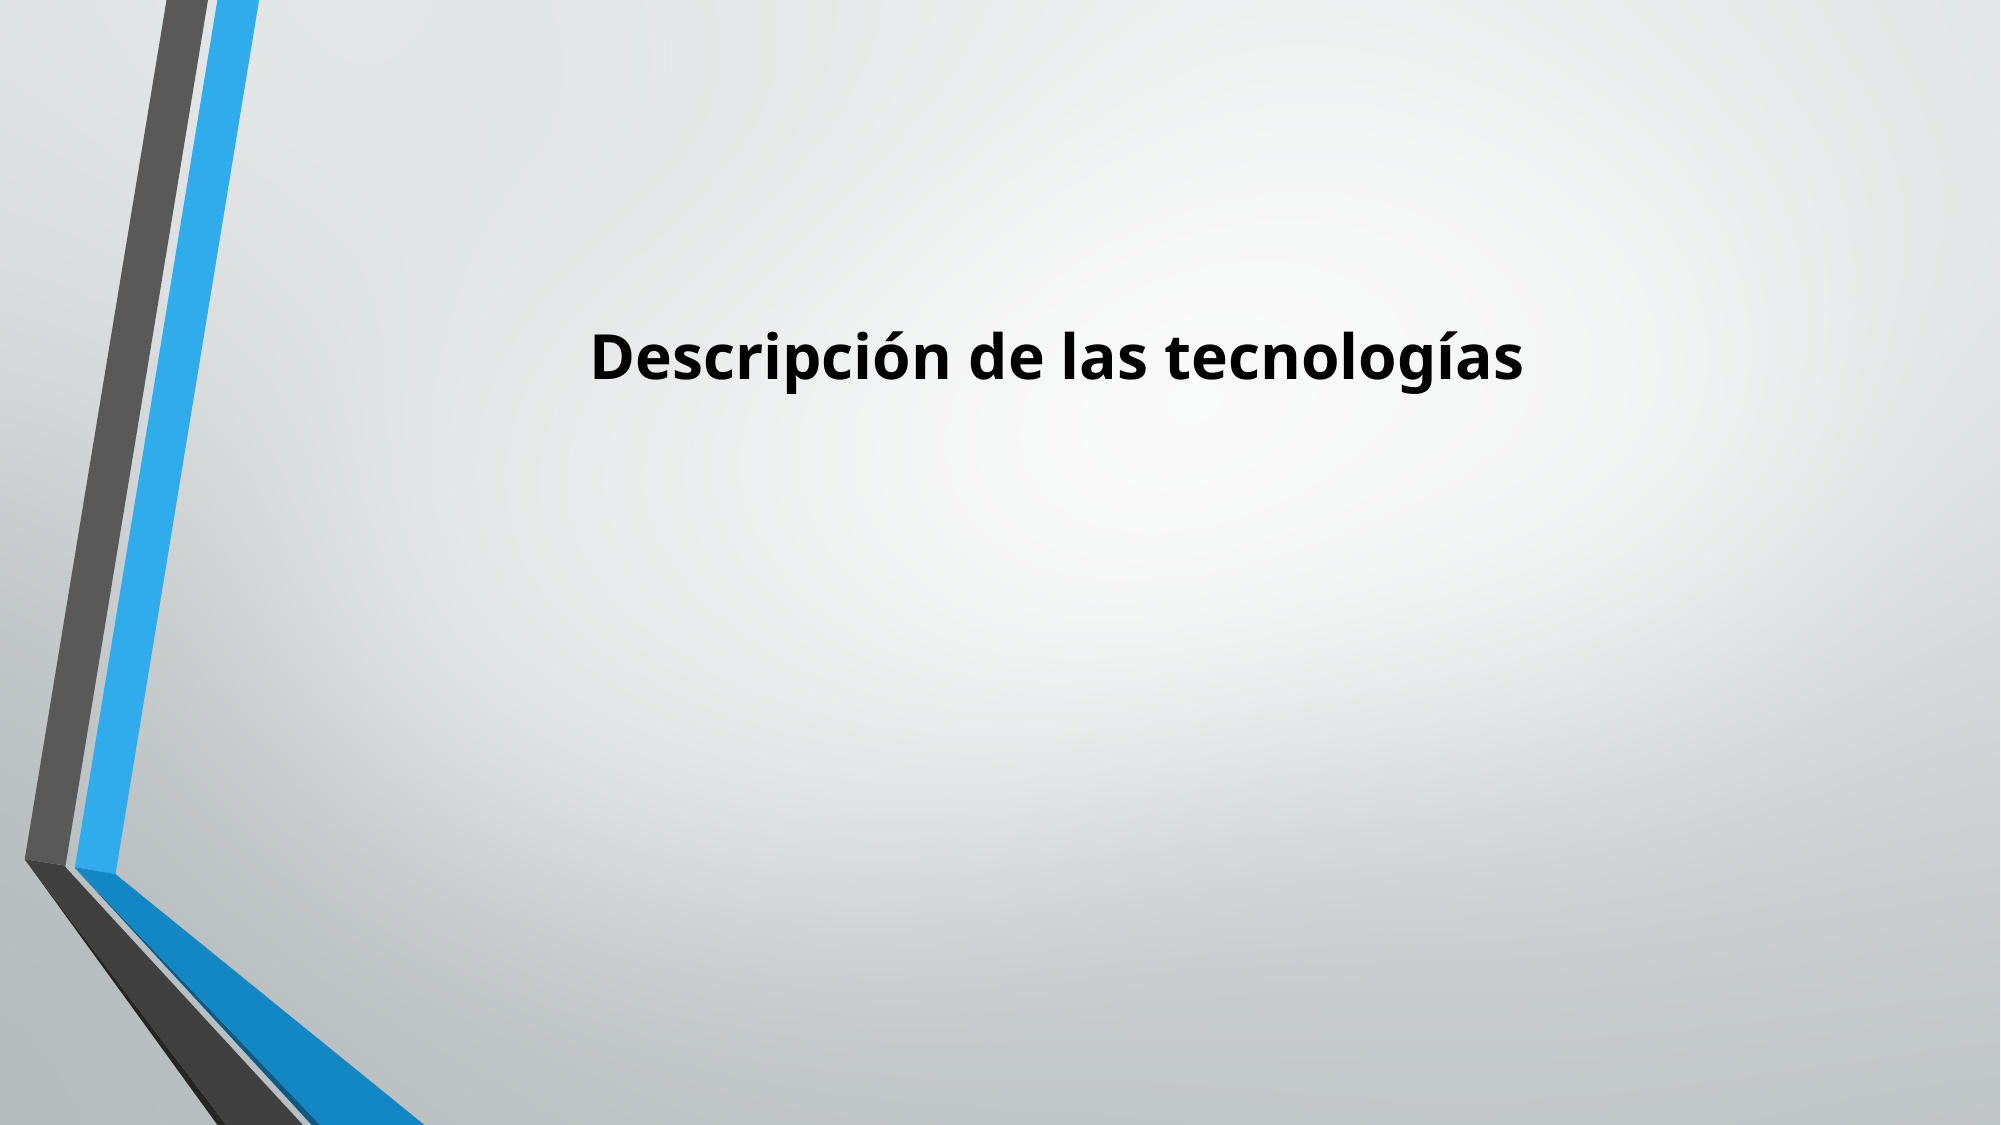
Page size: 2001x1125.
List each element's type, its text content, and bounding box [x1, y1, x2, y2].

title Descripción de las tecnologías [243, 112, 1887, 400]
